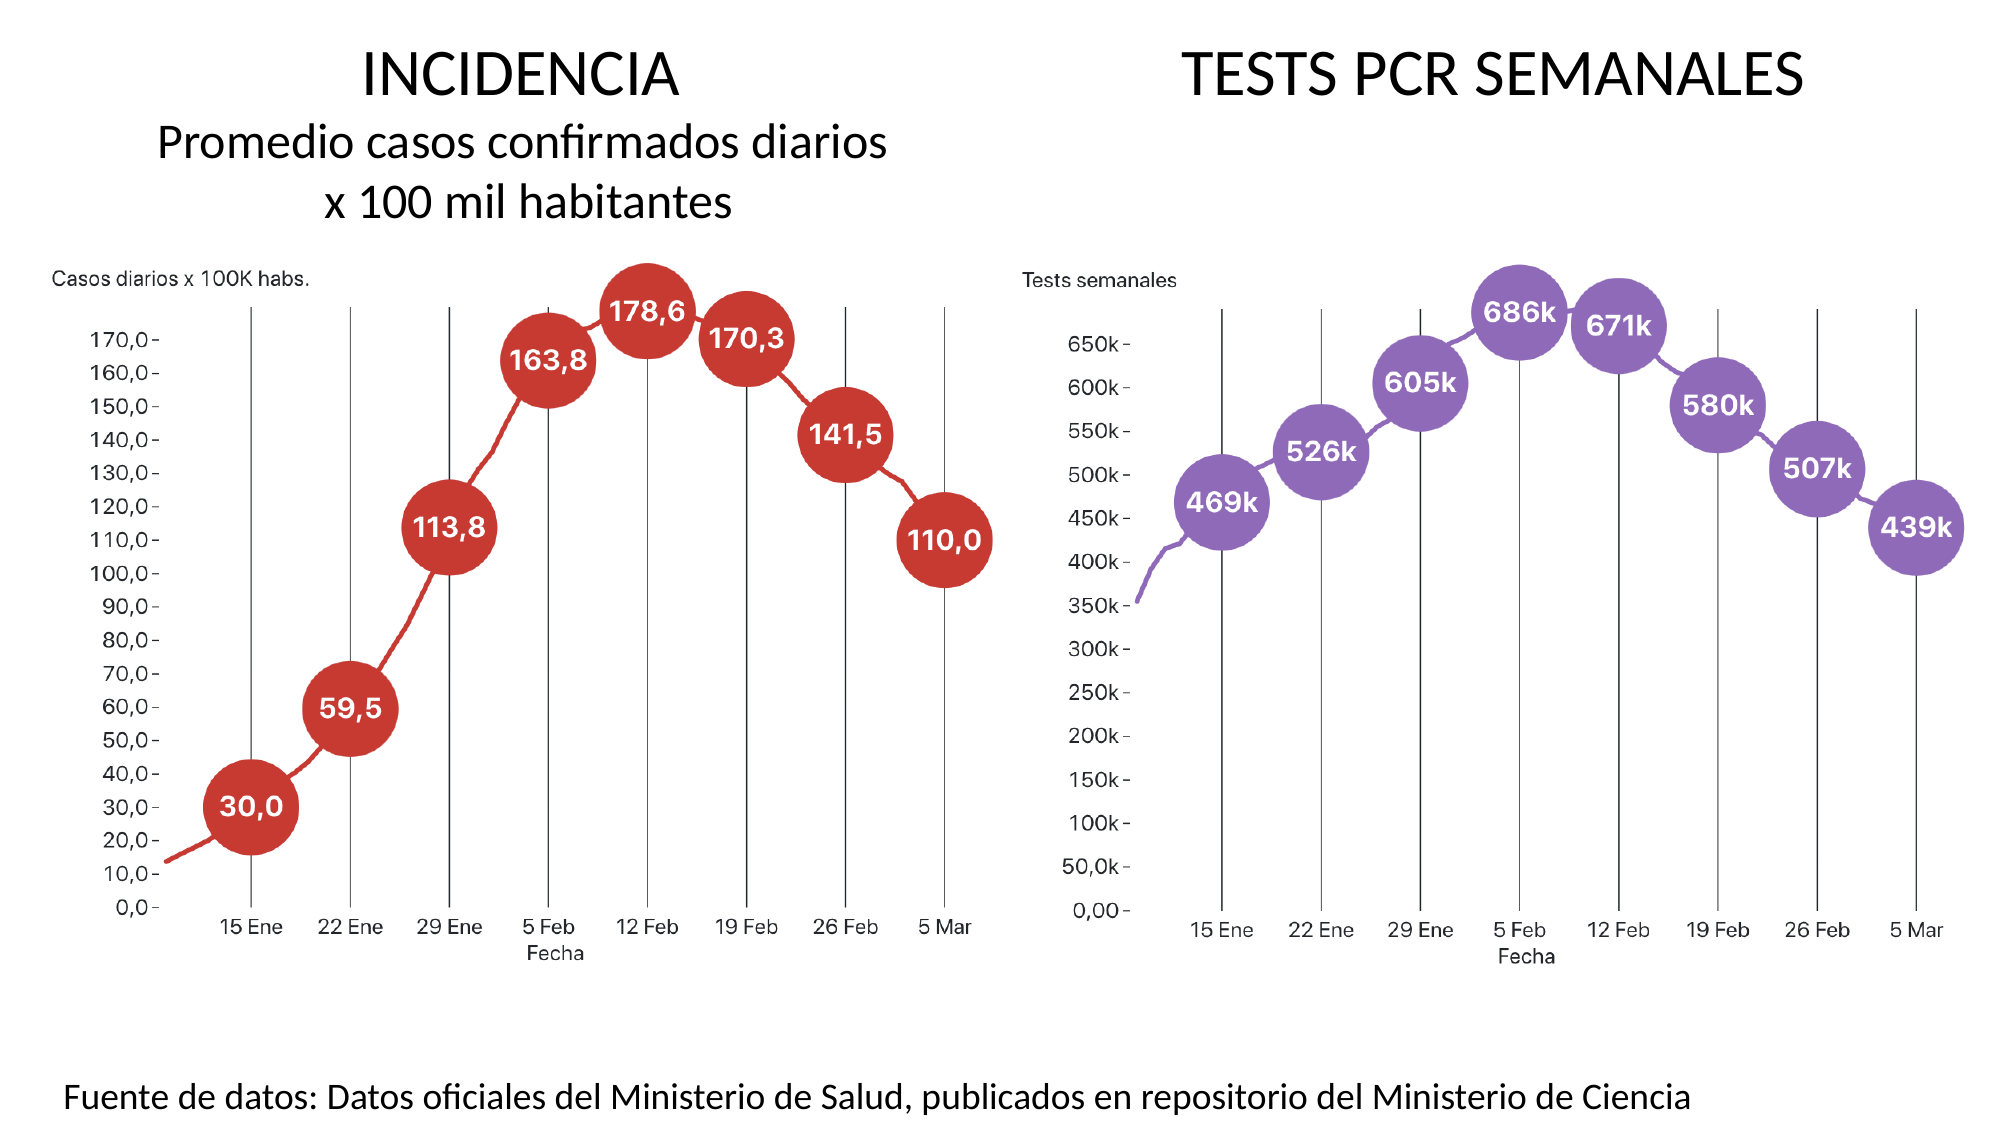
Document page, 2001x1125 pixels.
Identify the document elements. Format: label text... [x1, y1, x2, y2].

text_box INCIDENCIA Promedio casos confirmados diarios x 100 mil habitantes [30, 20, 1027, 236]
picture [42, 258, 1009, 972]
text_box TESTS PCR SEMANALES [1026, 20, 1976, 116]
picture [1014, 258, 1976, 972]
